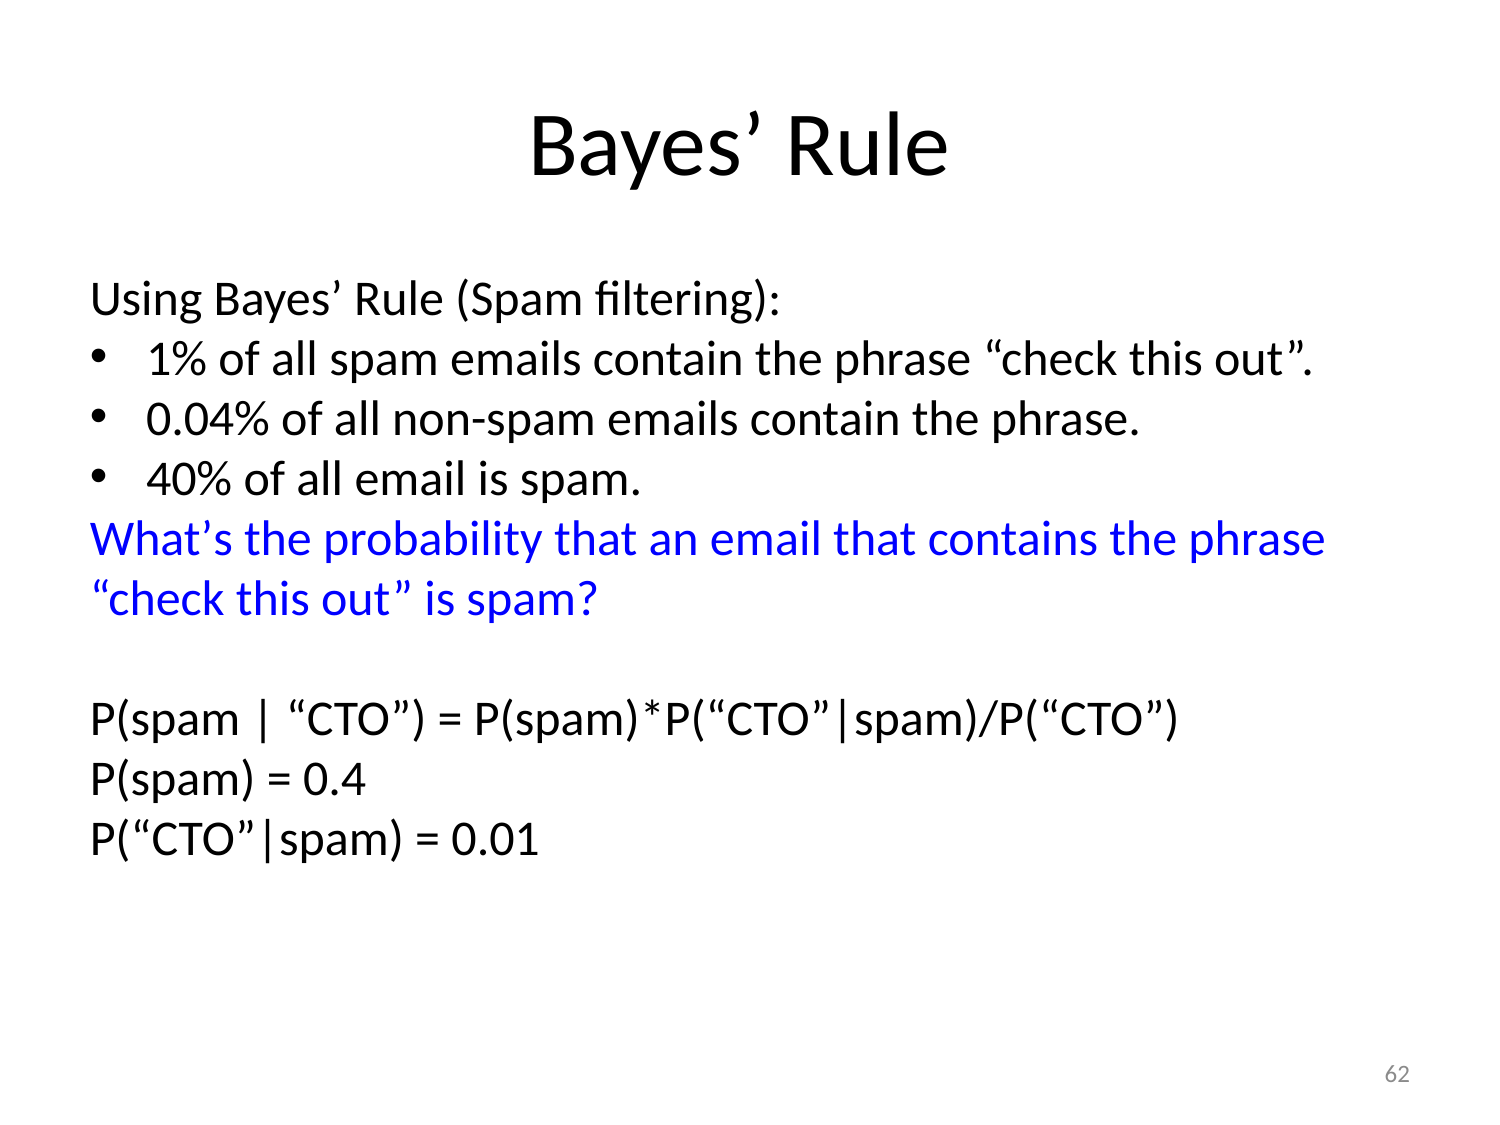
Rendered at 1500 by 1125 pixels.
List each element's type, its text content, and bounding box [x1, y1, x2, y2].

title Bayes’ Rule [75, 45, 1425, 233]
text_box Using Bayes’ Rule (Spam filtering): 1% of all spam emails contain the phrase “check this out”. 0.04% of all non-spam emails contain the phrase. 40% of all email is spam. What’s the probability that an email that contains the phrase “check this out” is spam? P(spam | “CTO”) = P(spam)*P(“CTO”|spam)/P(“CTO”) P(spam) = 0.4 P(“CTO”|spam) = 0.01 [74, 258, 1425, 1125]
